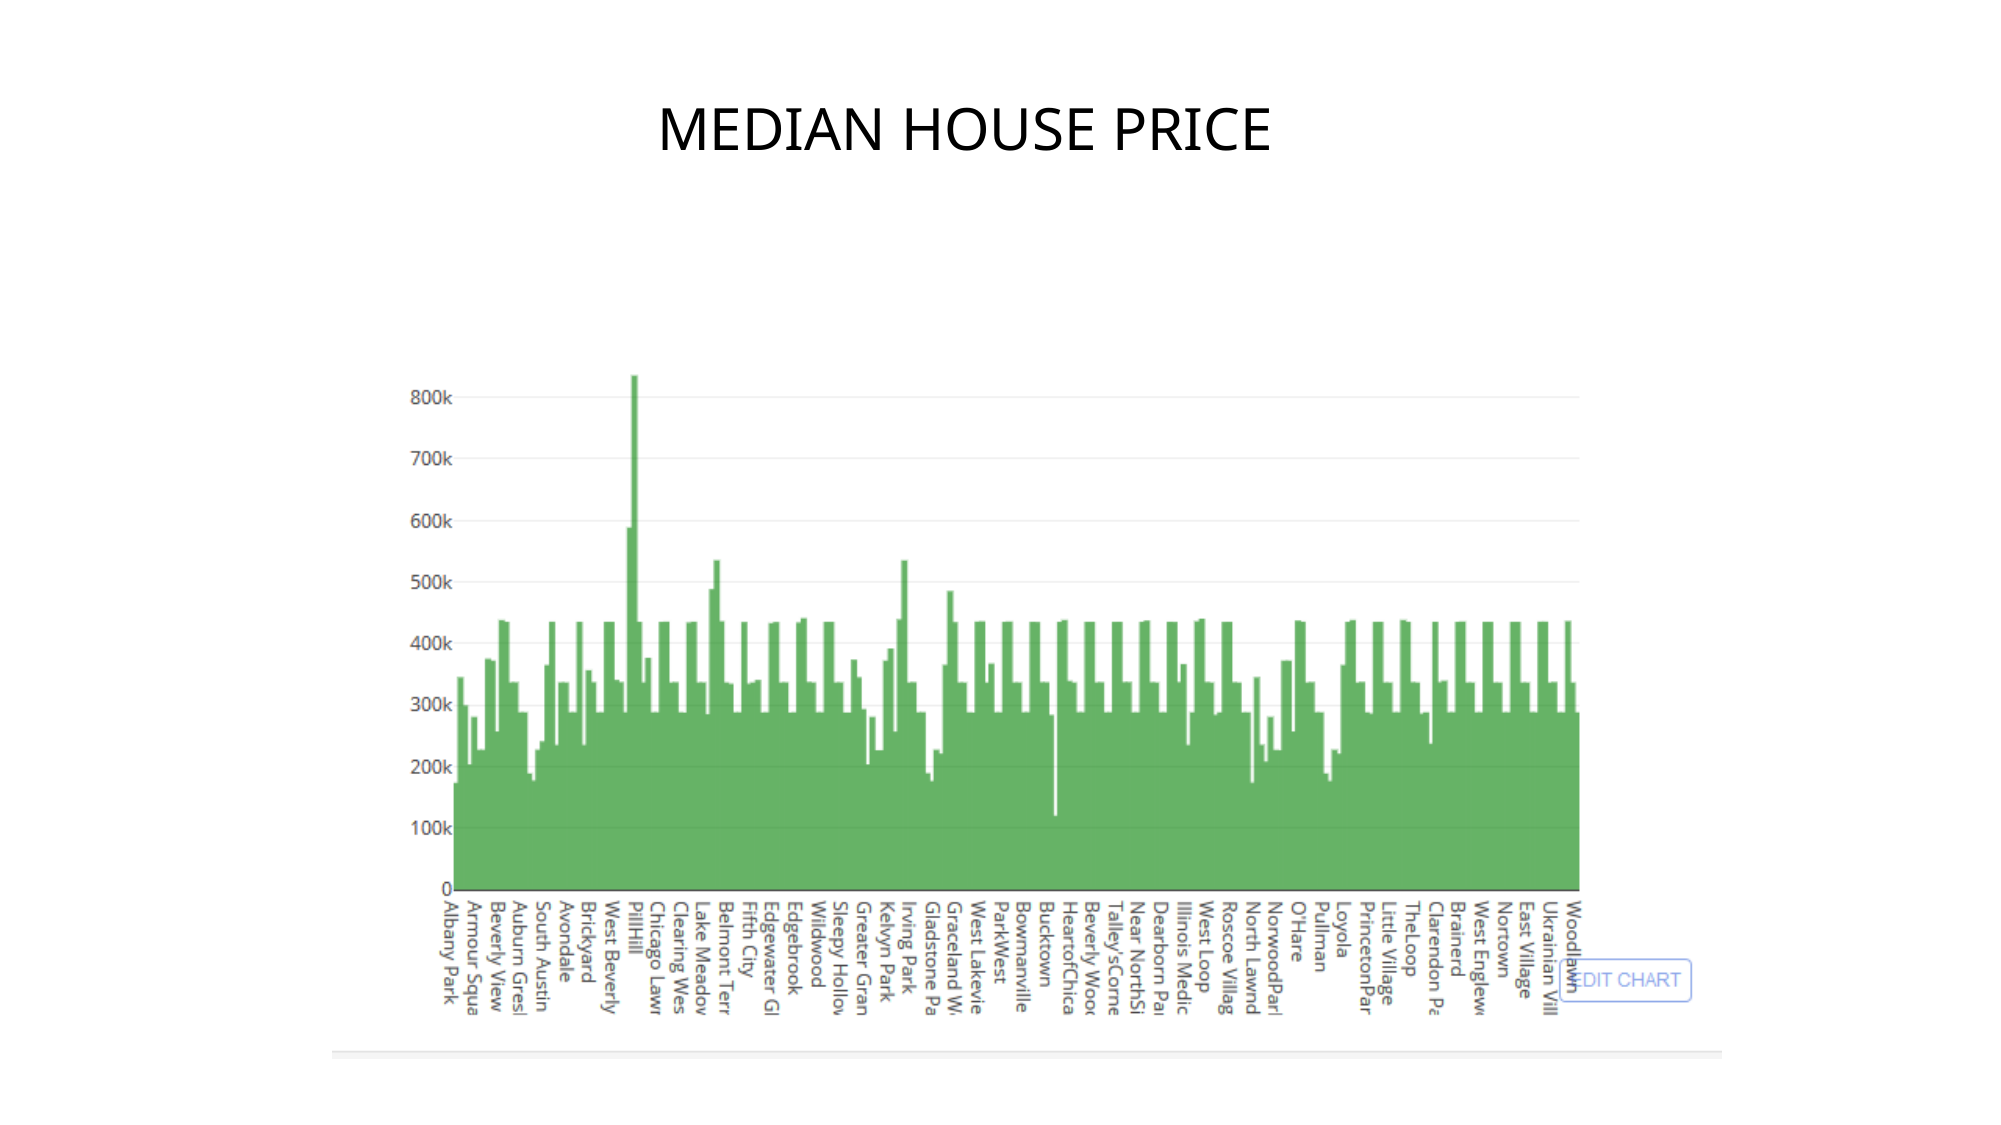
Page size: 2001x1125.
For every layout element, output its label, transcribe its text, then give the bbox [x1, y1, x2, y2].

picture [332, 287, 1722, 1059]
text_box MEDIAN HOUSE PRICE [642, 84, 1360, 170]
